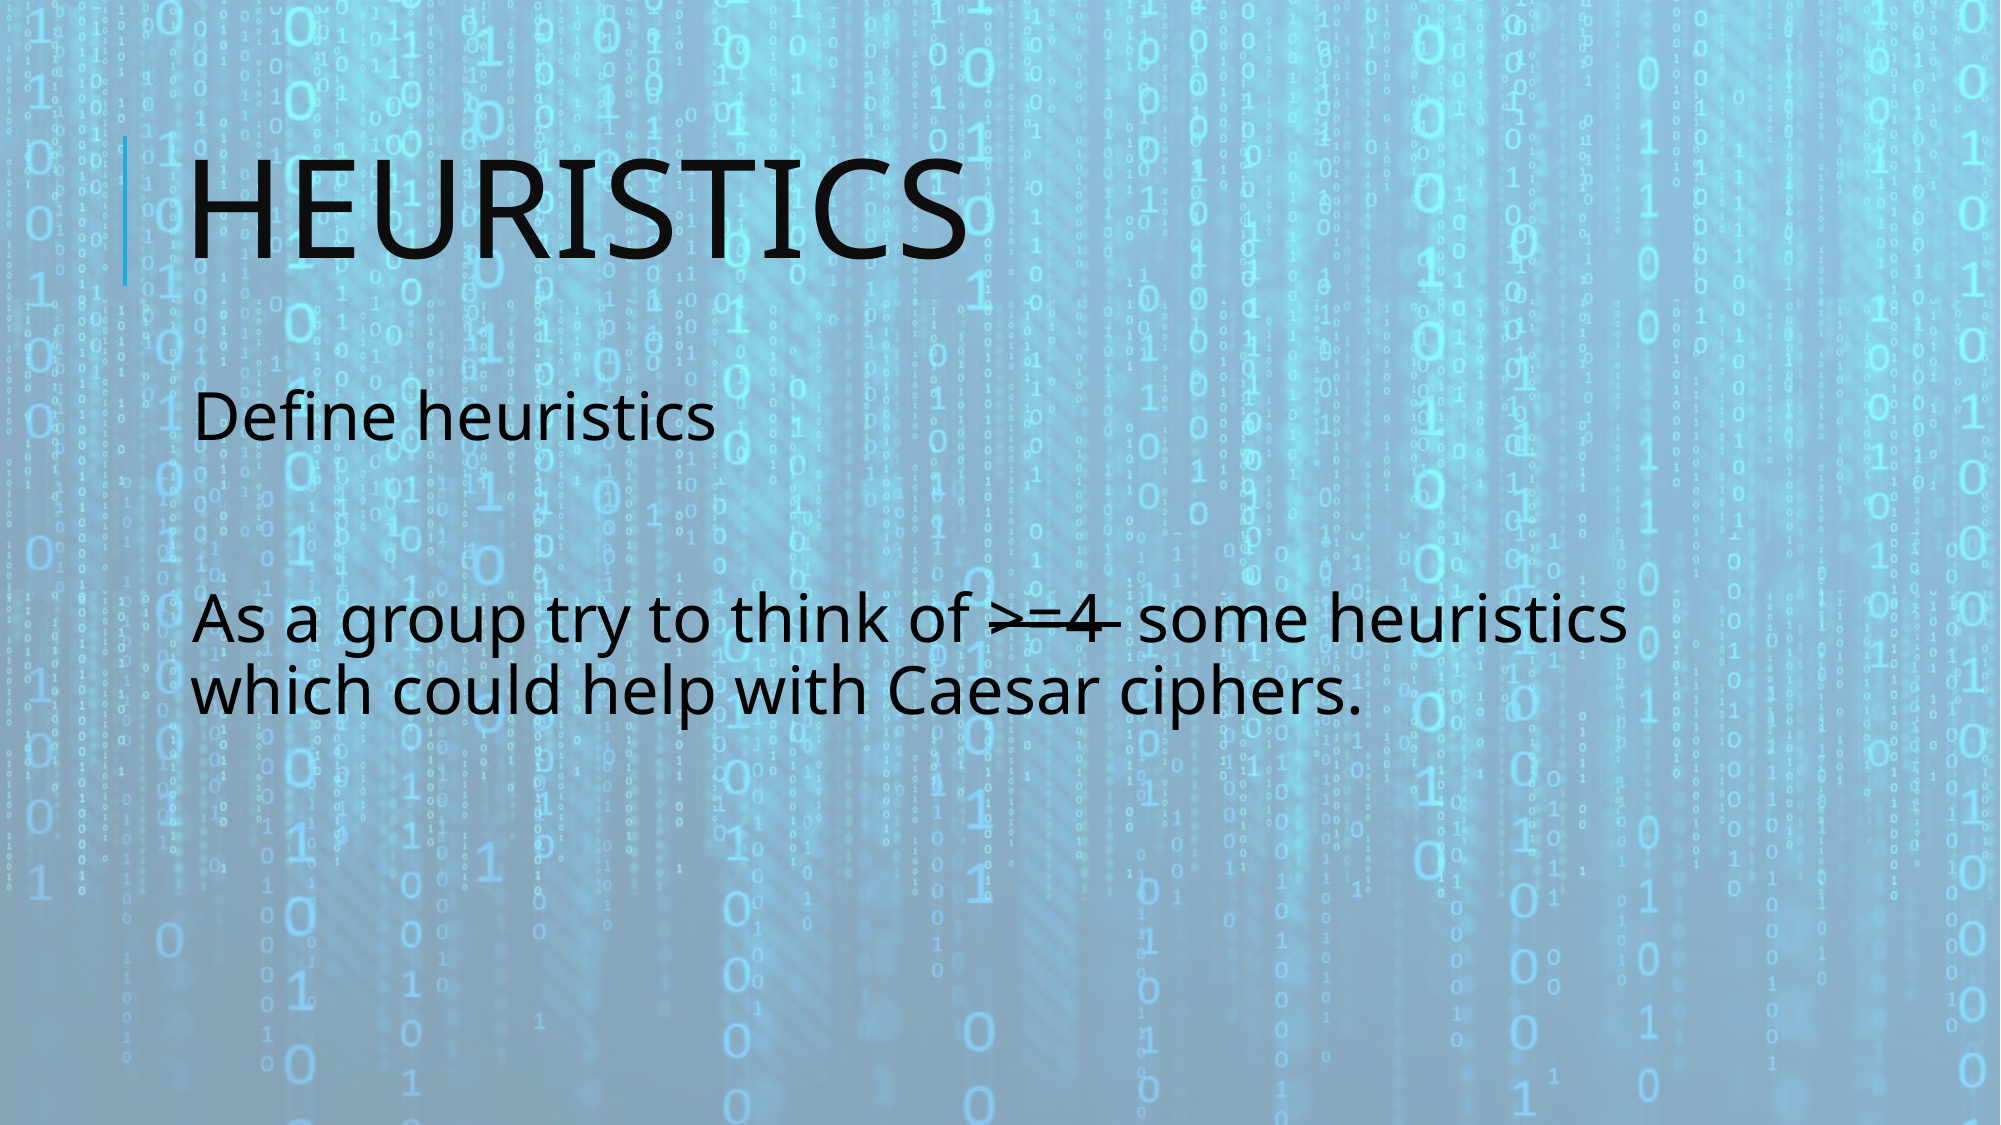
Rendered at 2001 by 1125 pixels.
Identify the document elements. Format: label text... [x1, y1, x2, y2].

title Heuristics [168, 96, 1763, 342]
list Define heuristics As a group try to think of >=4 some heuristics which could help with Caesar ciphers. [168, 375, 1763, 1035]
